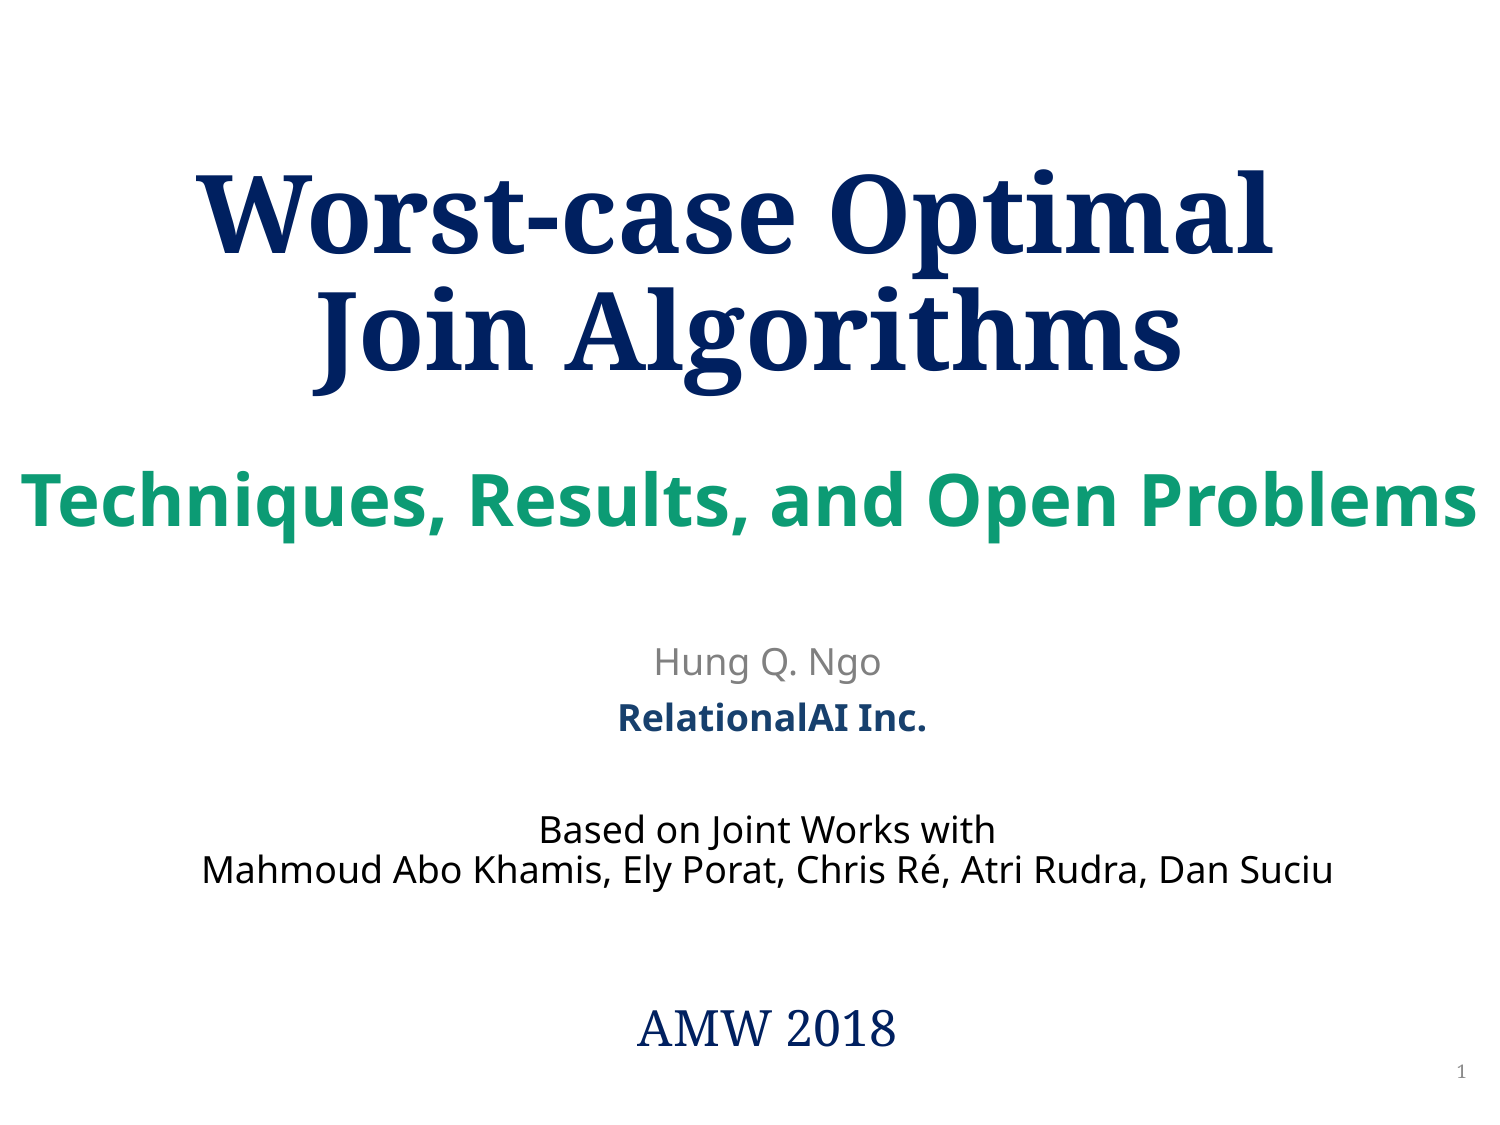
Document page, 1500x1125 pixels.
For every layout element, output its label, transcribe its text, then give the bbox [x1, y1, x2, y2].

subtitle Hung Q. Ngo RelationalAI Inc. Based on Joint Works with Mahmoud Abo Khamis, Ely Porat, Chris Ré, Atri Rudra, Dan Suciu [55, 635, 1481, 978]
slide_number 1 [1059, 1042, 1483, 1103]
title Worst-case Optimal Join Algorithms Techniques, Results, and Open Problems [0, 69, 1500, 550]
footer AMW 2018 [514, 996, 1021, 1056]
